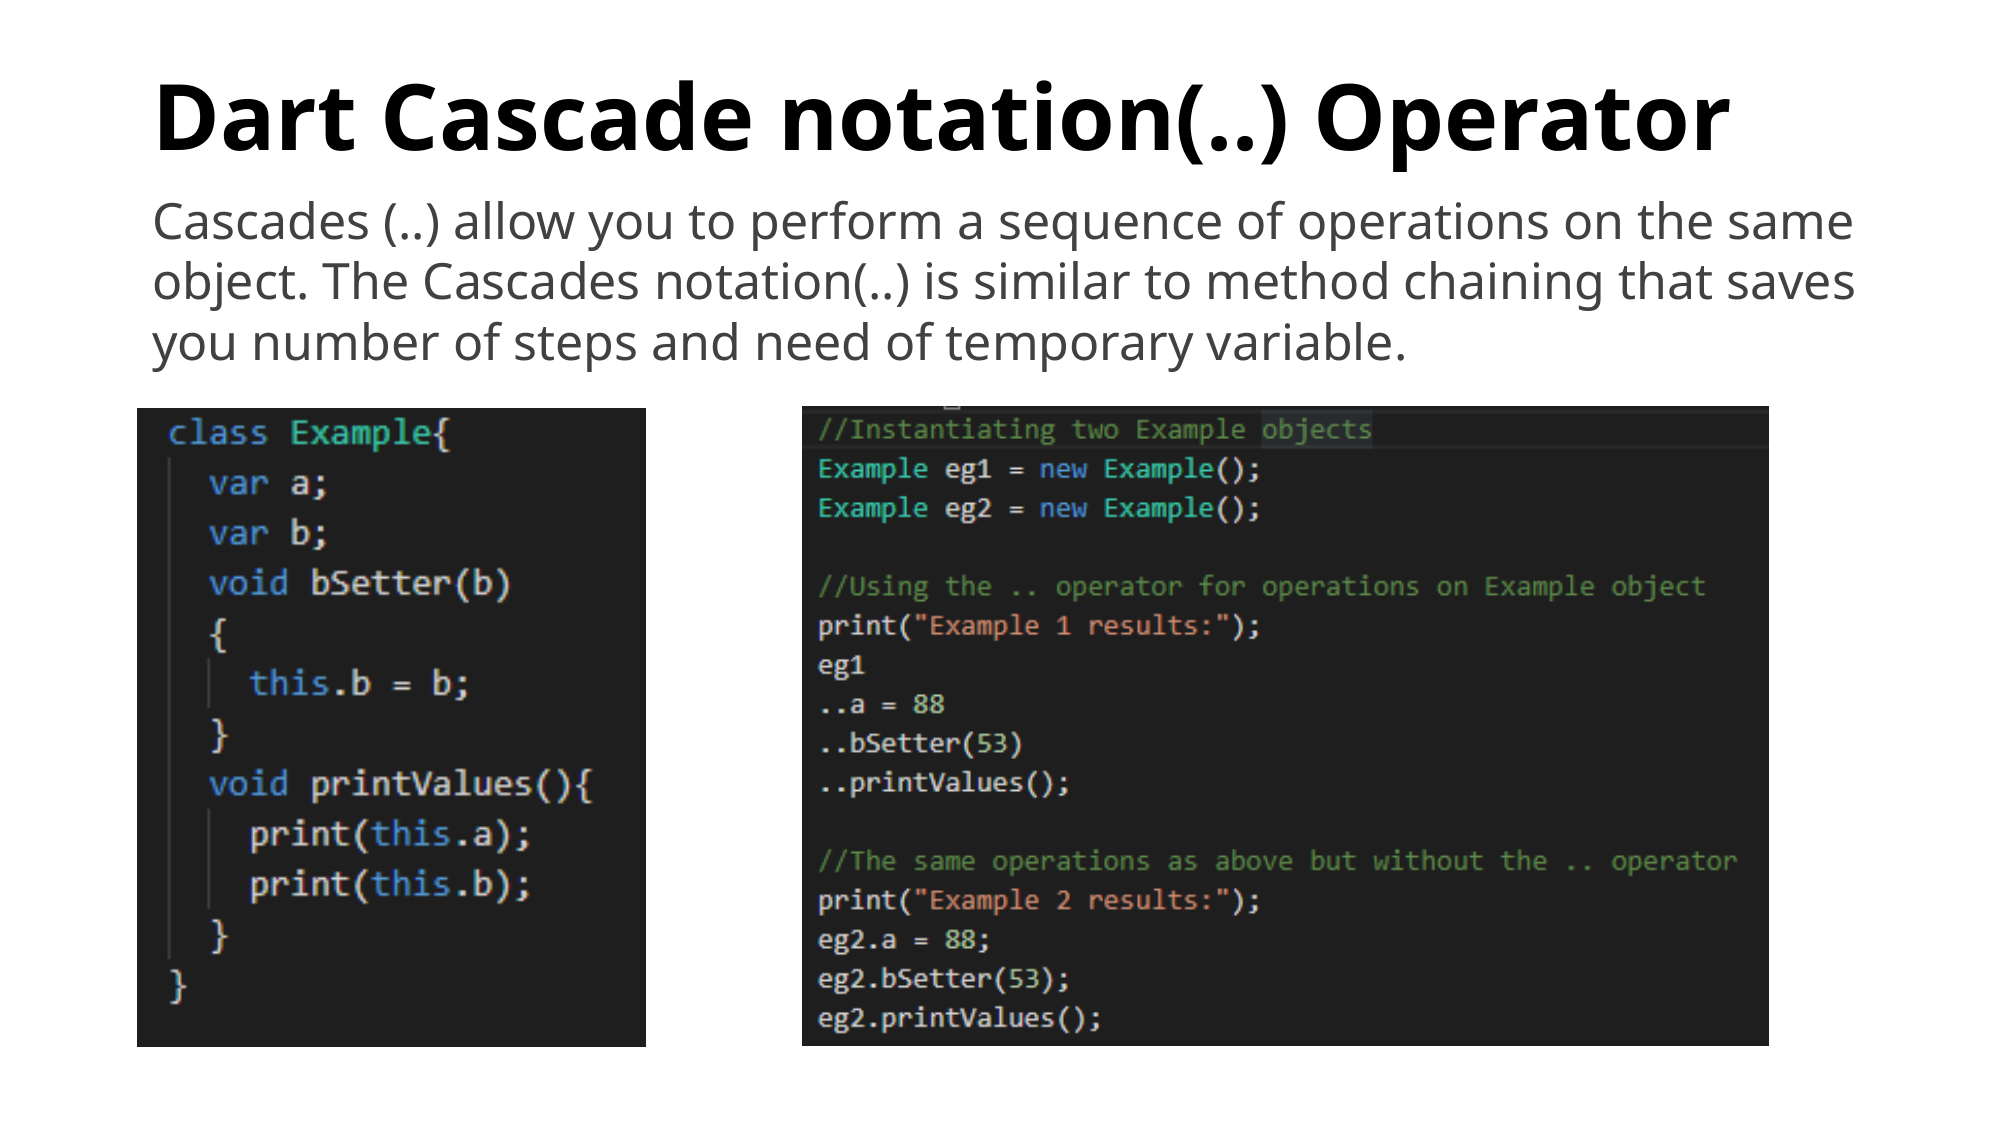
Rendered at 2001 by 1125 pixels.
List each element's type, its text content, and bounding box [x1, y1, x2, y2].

text_box Cascades (..) allow you to perform a sequence of operations on the same object. The Cascades notation(..) is similar to method chaining that saves you number of steps and need of temporary variable. [137, 182, 1915, 378]
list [802, 406, 1769, 1046]
picture [137, 408, 646, 1047]
title Dart Cascade notation(..) Operator [137, 59, 1863, 182]
